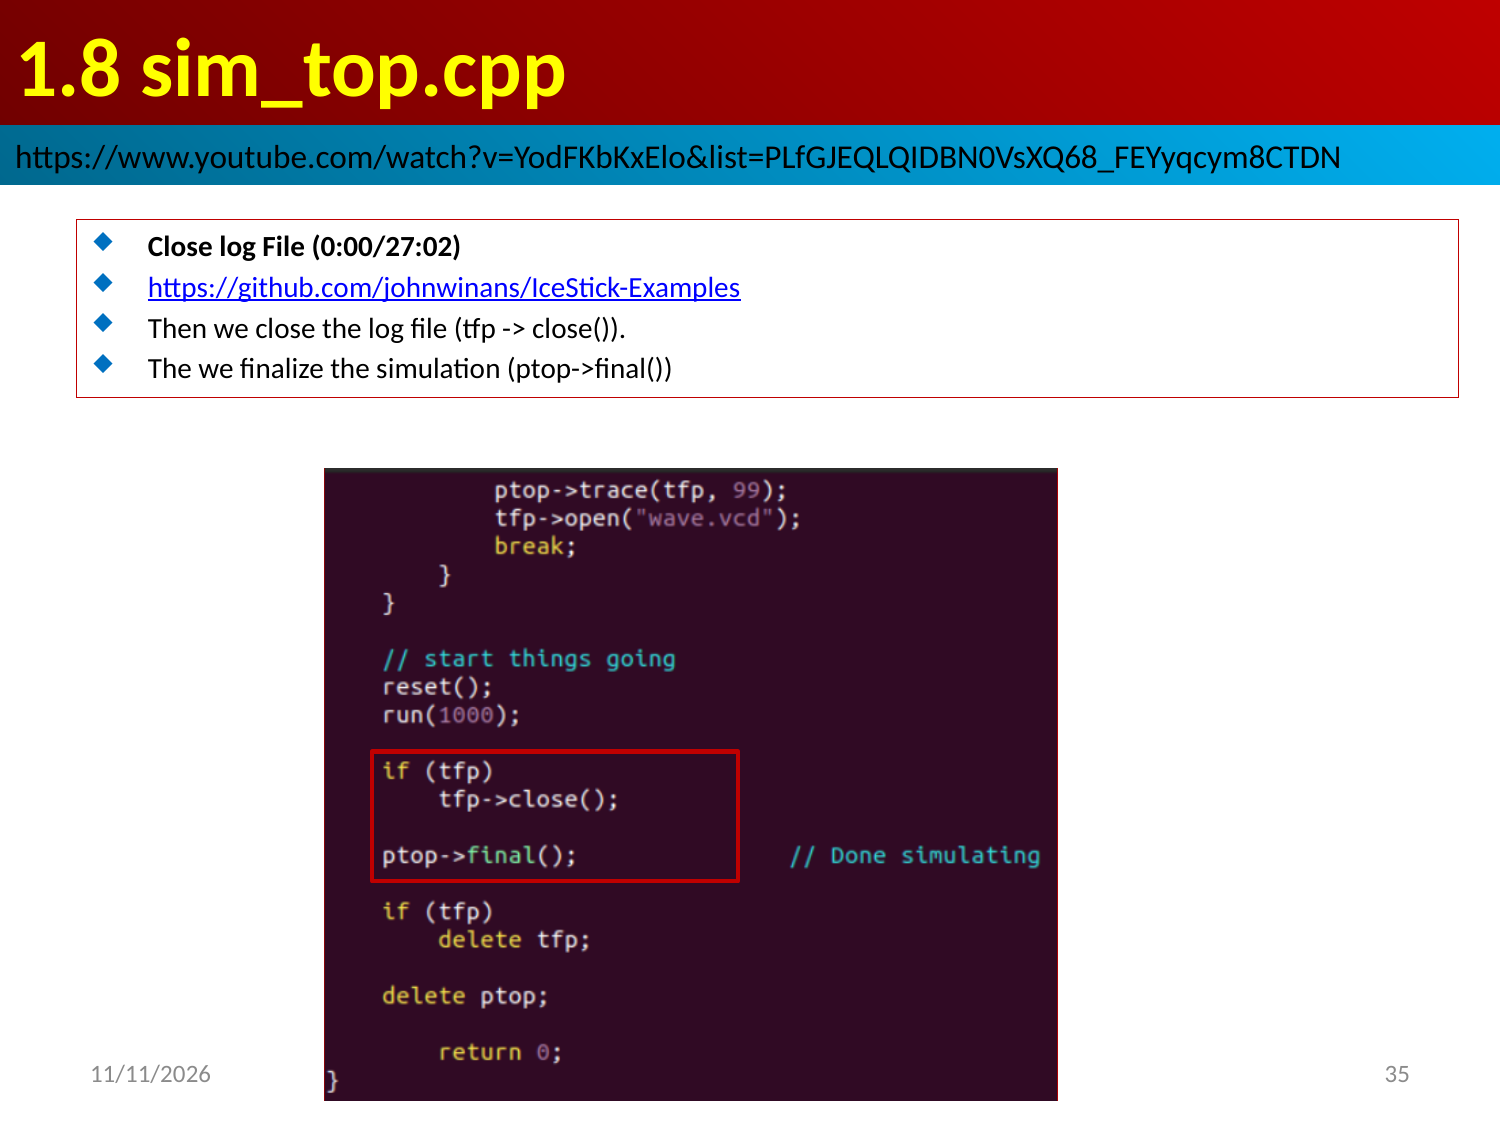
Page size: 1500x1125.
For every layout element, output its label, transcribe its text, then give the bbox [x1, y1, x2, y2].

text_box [324, 467, 1058, 1101]
text_box https://www.youtube.com/watch?v=YodFKbKxElo&list=PLfGJEQLQIDBN0VsXQ68_FEYyqcym8CTDN [0, 125, 1500, 185]
slide_number 35 [1074, 1042, 1425, 1103]
subtitle Close log File (0:00/27:02) https://github.com/johnwinans/IceStick-Examples Then we close the log file (tfp -> close()). The we finalize the simulation (ptop->final()) [76, 219, 1459, 398]
title 1.8 sim_top.cpp [0, 0, 1500, 125]
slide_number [75, 1042, 320, 1103]
